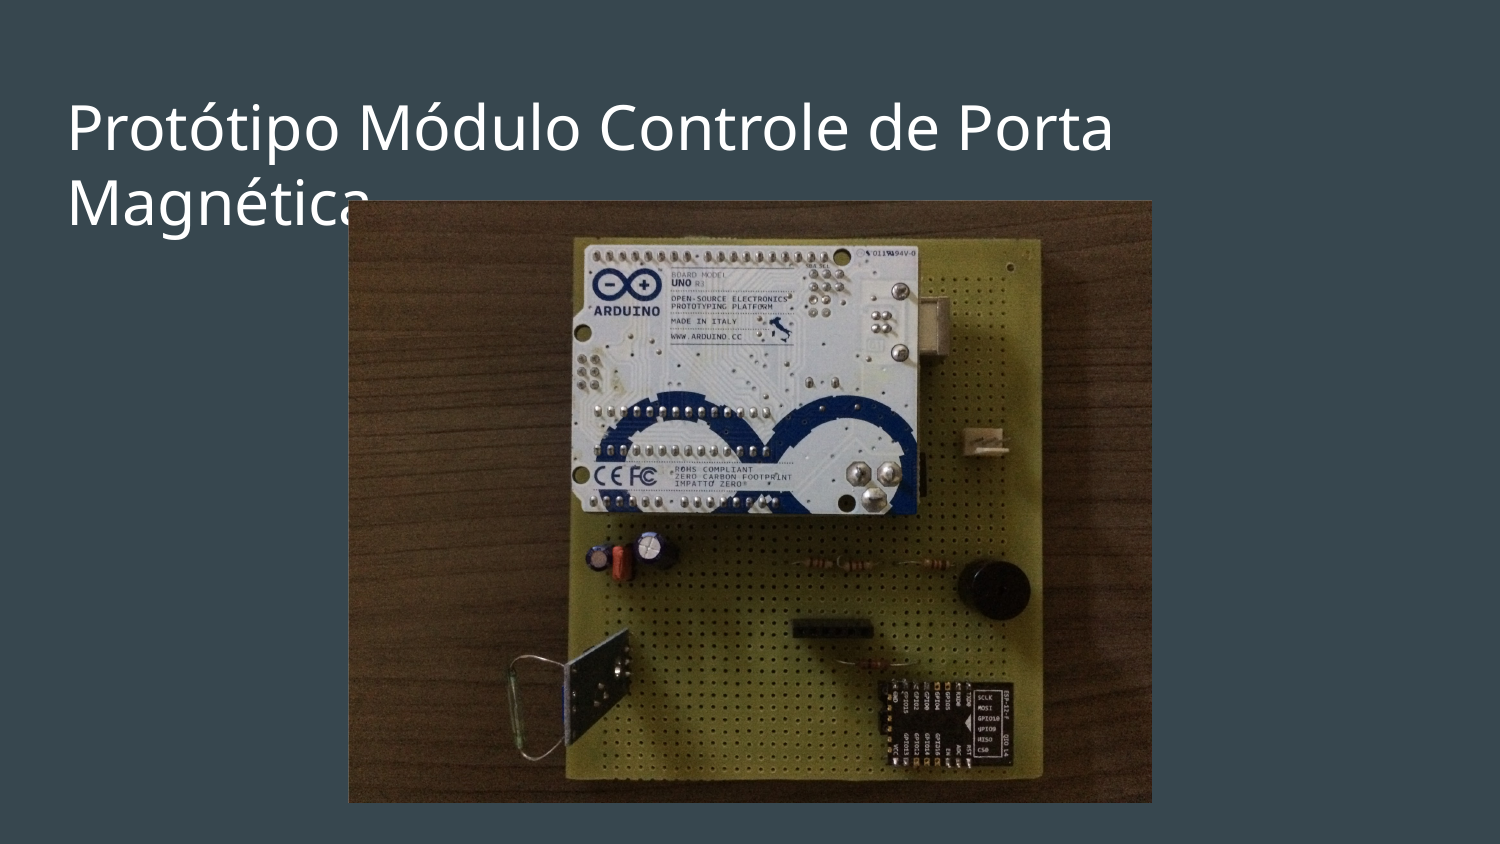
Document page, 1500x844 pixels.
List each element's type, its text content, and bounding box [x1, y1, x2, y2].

picture [349, 100, 1151, 844]
title Protótipo Módulo Controle de Porta Magnética [51, 72, 1449, 167]
